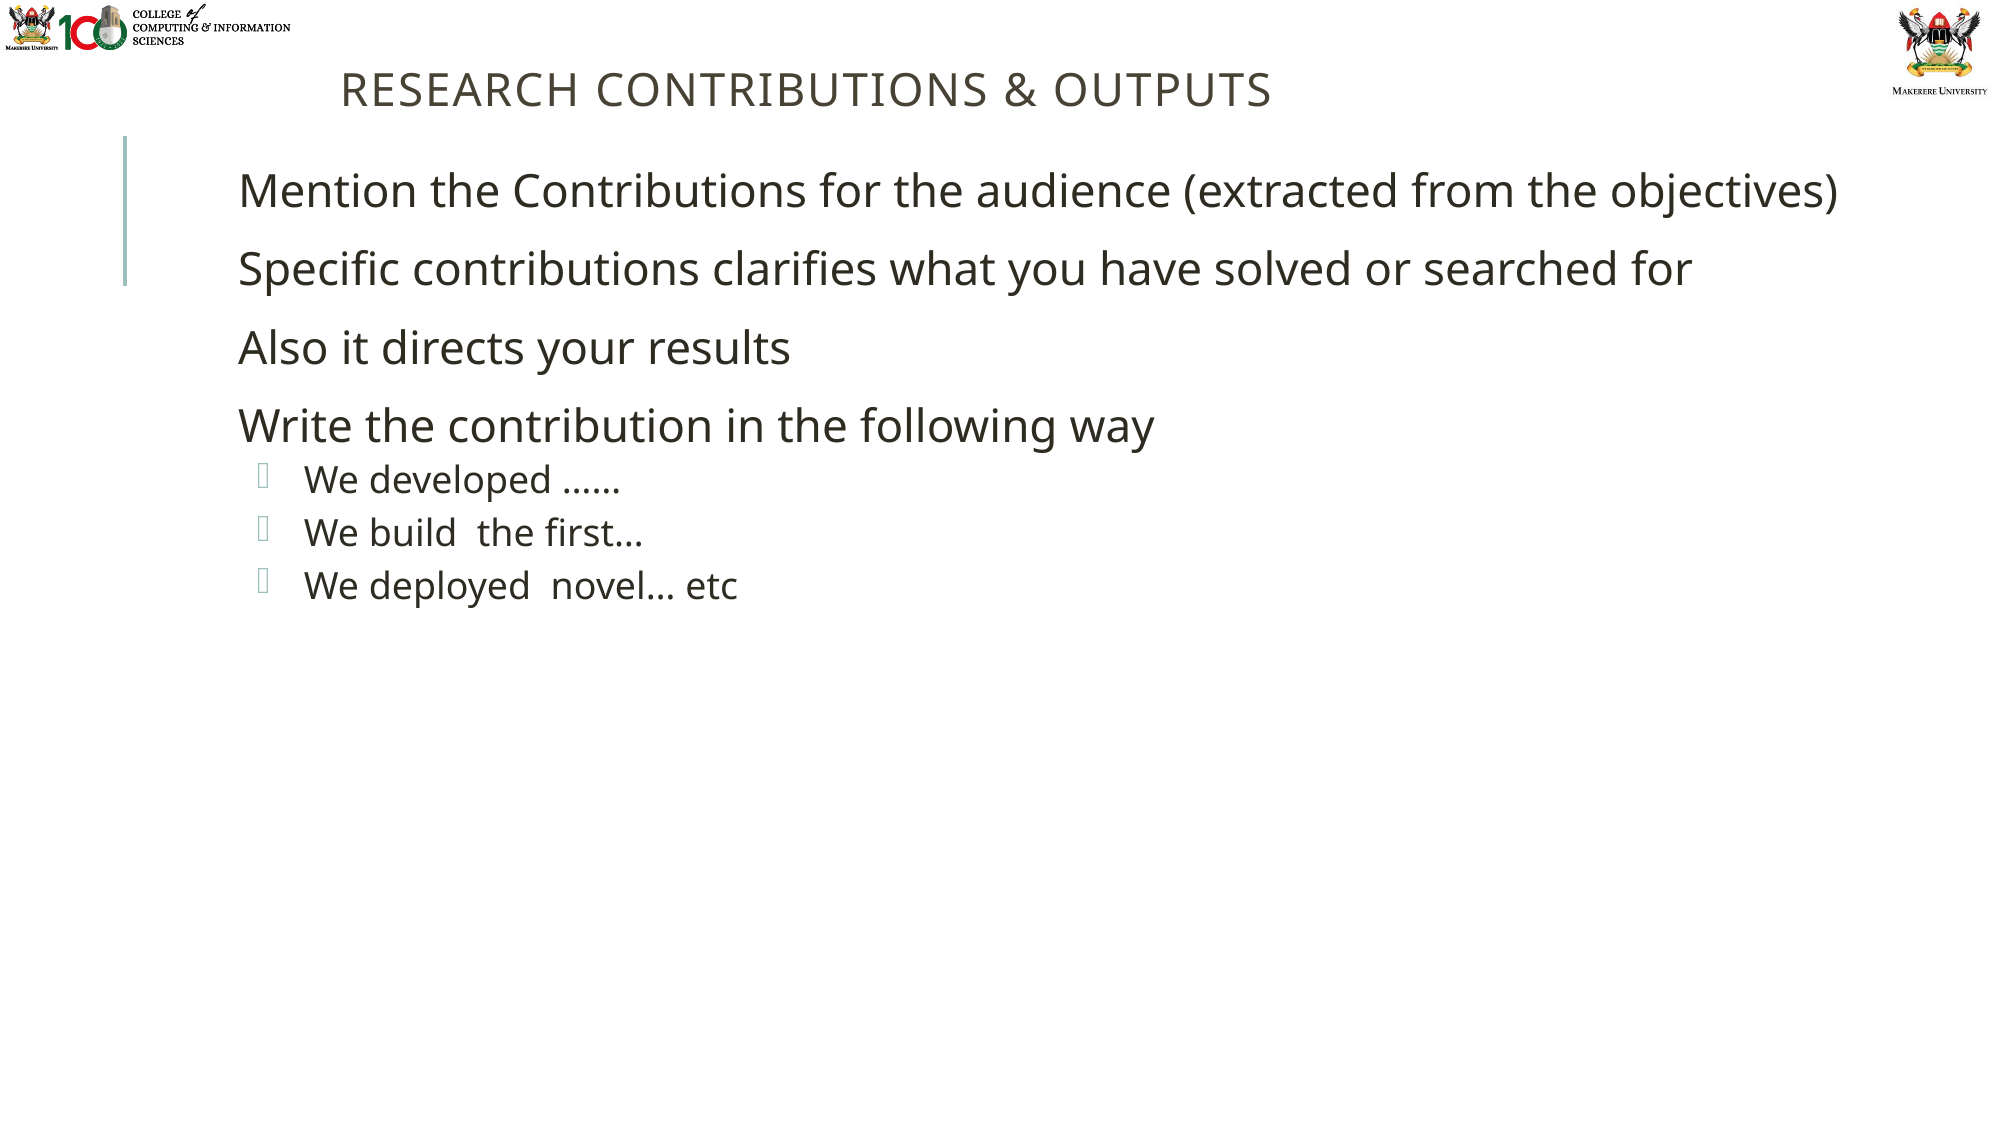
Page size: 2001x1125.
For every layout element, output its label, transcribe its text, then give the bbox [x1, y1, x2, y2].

picture [0, 0, 293, 57]
list Mention the Contributions for the audience (extracted from the objectives) Specific contributions clarifies what you have solved or searched for Also it directs your results Write the contribution in the following way We developed …… We build the first… We deployed novel… etc [166, 160, 1918, 1002]
title Research Contributions & outputs [324, 62, 1650, 124]
picture [1881, 1, 1998, 101]
